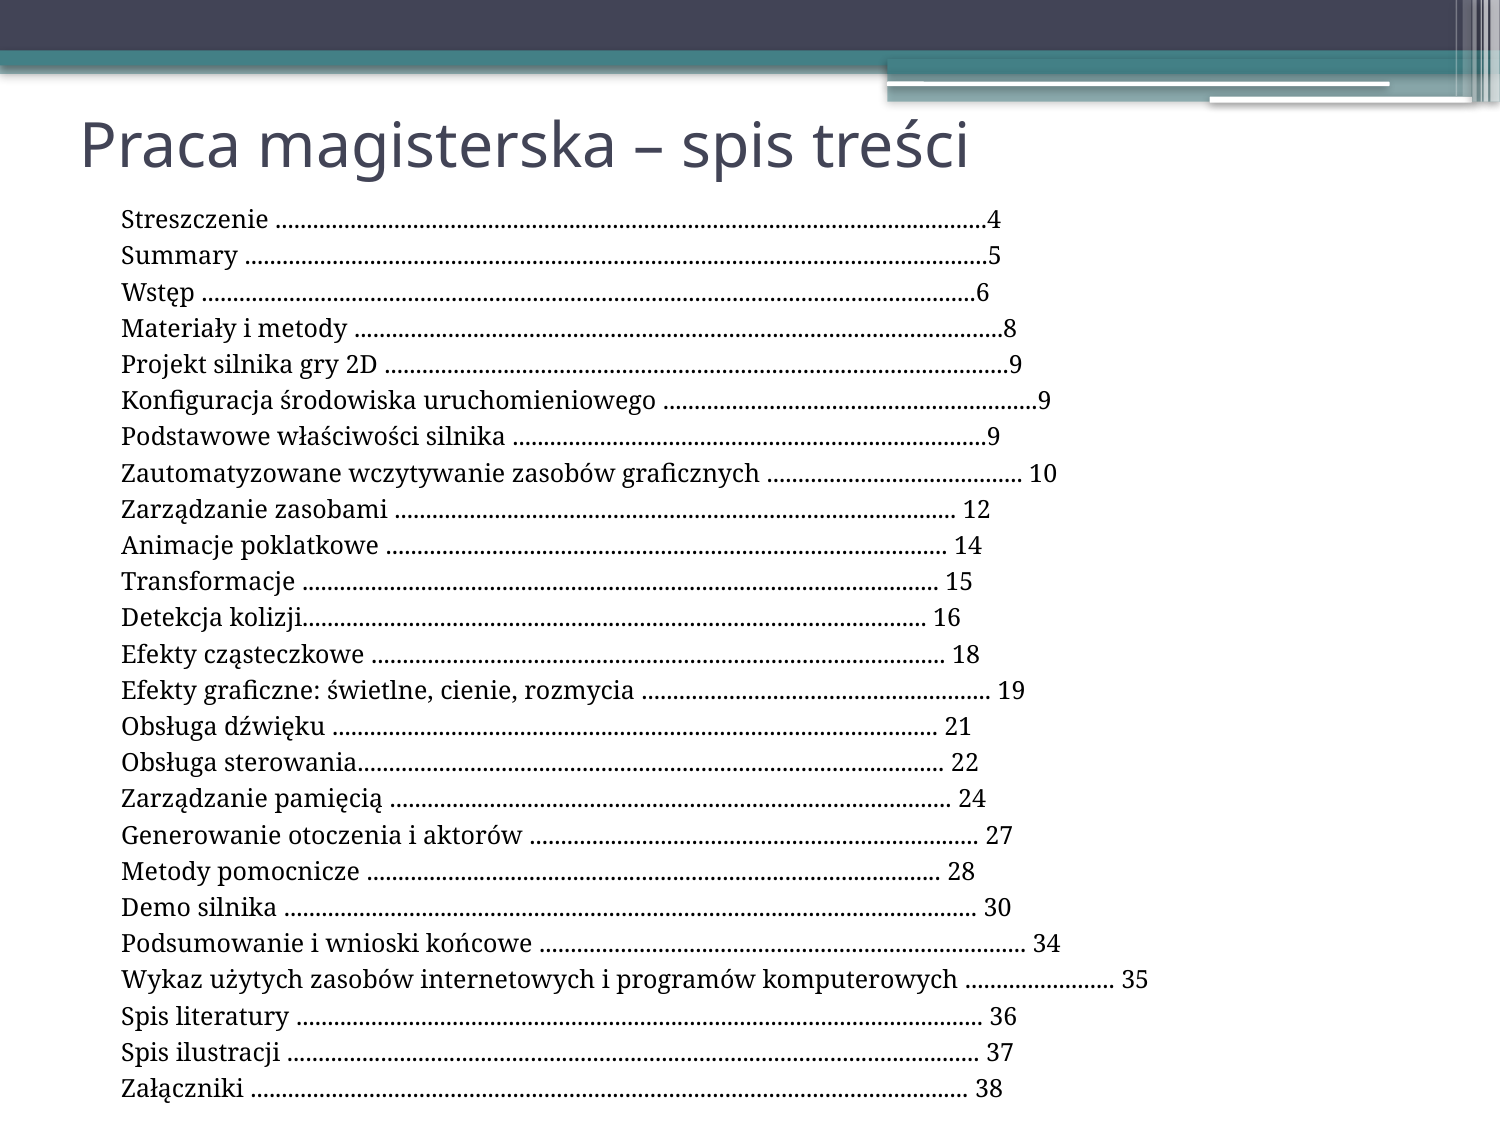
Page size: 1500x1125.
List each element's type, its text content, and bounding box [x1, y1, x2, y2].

list Streszczenie ..................................................................................................................4 Summary .......................................................................................................................5 Wstęp ............................................................................................................................6 Materiały i metody ........................................................................................................8 Projekt silnika gry 2D ....................................................................................................9 Konfiguracja środowiska uruchomieniowego ............................................................9 Podstawowe właściwości silnika ............................................................................9 Zautomatyzowane wczytywanie zasobów graficznych ......................................... 10 Zarządzanie zasobami .......................................................................................... 12 Animacje poklatkowe .......................................................................................... 14 Transformacje ...................................................................................................... 15 Detekcja kolizji.................................................................................................... 16 Efekty cząsteczkowe ............................................................................................ 18 Efekty graficzne: świetlne, cienie, rozmycia ........................................................ 19 Obsługa dźwięku ................................................................................................. 21 Obsługa sterowania.............................................................................................. 22 Zarządzanie pamięcią .......................................................................................... 24 Generowanie otoczenia i aktorów ........................................................................ 27 Metody pomocnicze ............................................................................................ 28 Demo silnika ............................................................................................................... 30 Podsumowanie i wnioski końcowe .............................................................................. 34 Wykaz użytych zasobów internetowych i programów komputerowych ........................ 35 Spis literatury .............................................................................................................. 36 Spis ilustracji ............................................................................................................... 37 Załączniki ................................................................................................................... 38 [88, 196, 1439, 906]
title Praca magisterska – spis treści [64, 54, 1415, 230]
